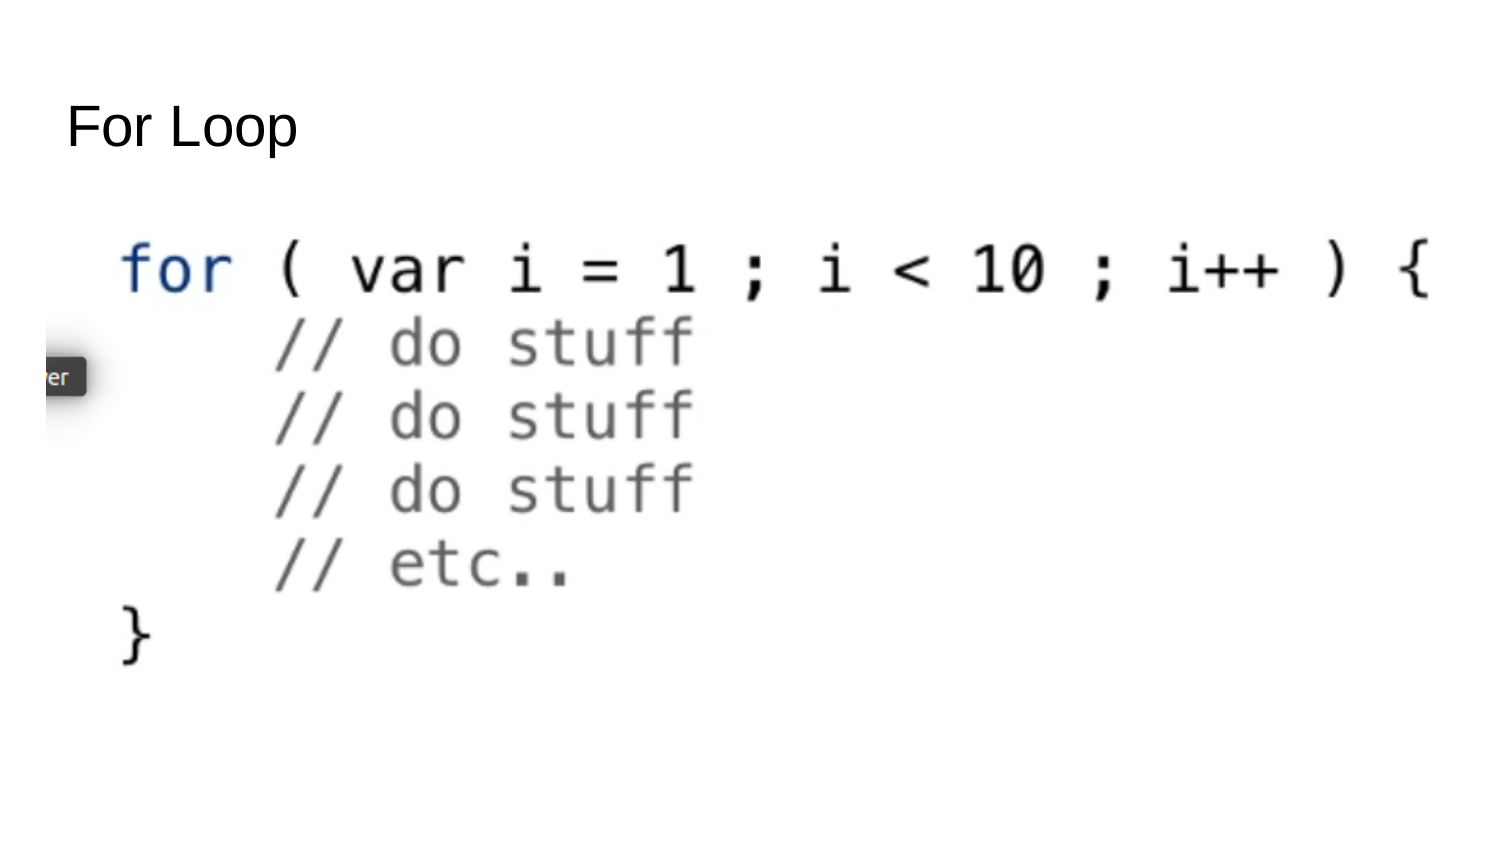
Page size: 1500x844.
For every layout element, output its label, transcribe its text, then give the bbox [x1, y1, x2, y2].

picture [46, 188, 1454, 694]
title For Loop [51, 72, 1449, 167]
